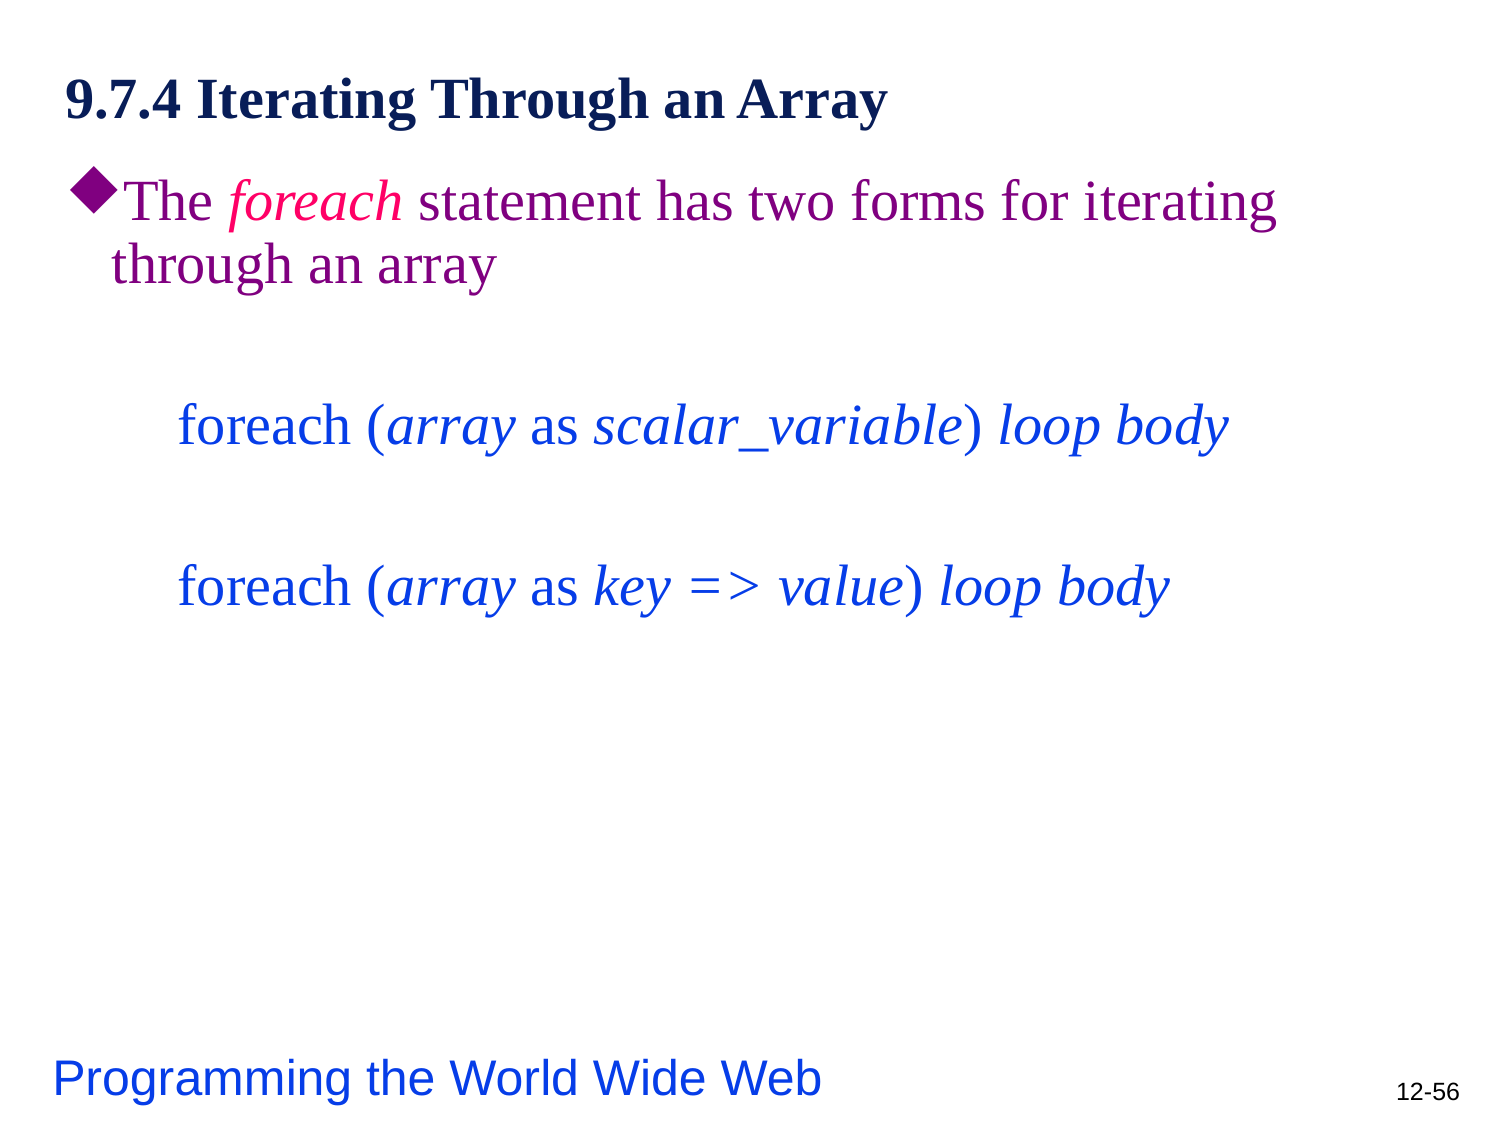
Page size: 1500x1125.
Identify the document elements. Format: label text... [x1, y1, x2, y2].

list The foreach statement has two forms for iterating through an array foreach (array as scalar_variable) loop body foreach (array as key => value) loop body [50, 162, 1463, 1025]
title 9.7.4 Iterating Through an Array [50, 49, 1463, 138]
